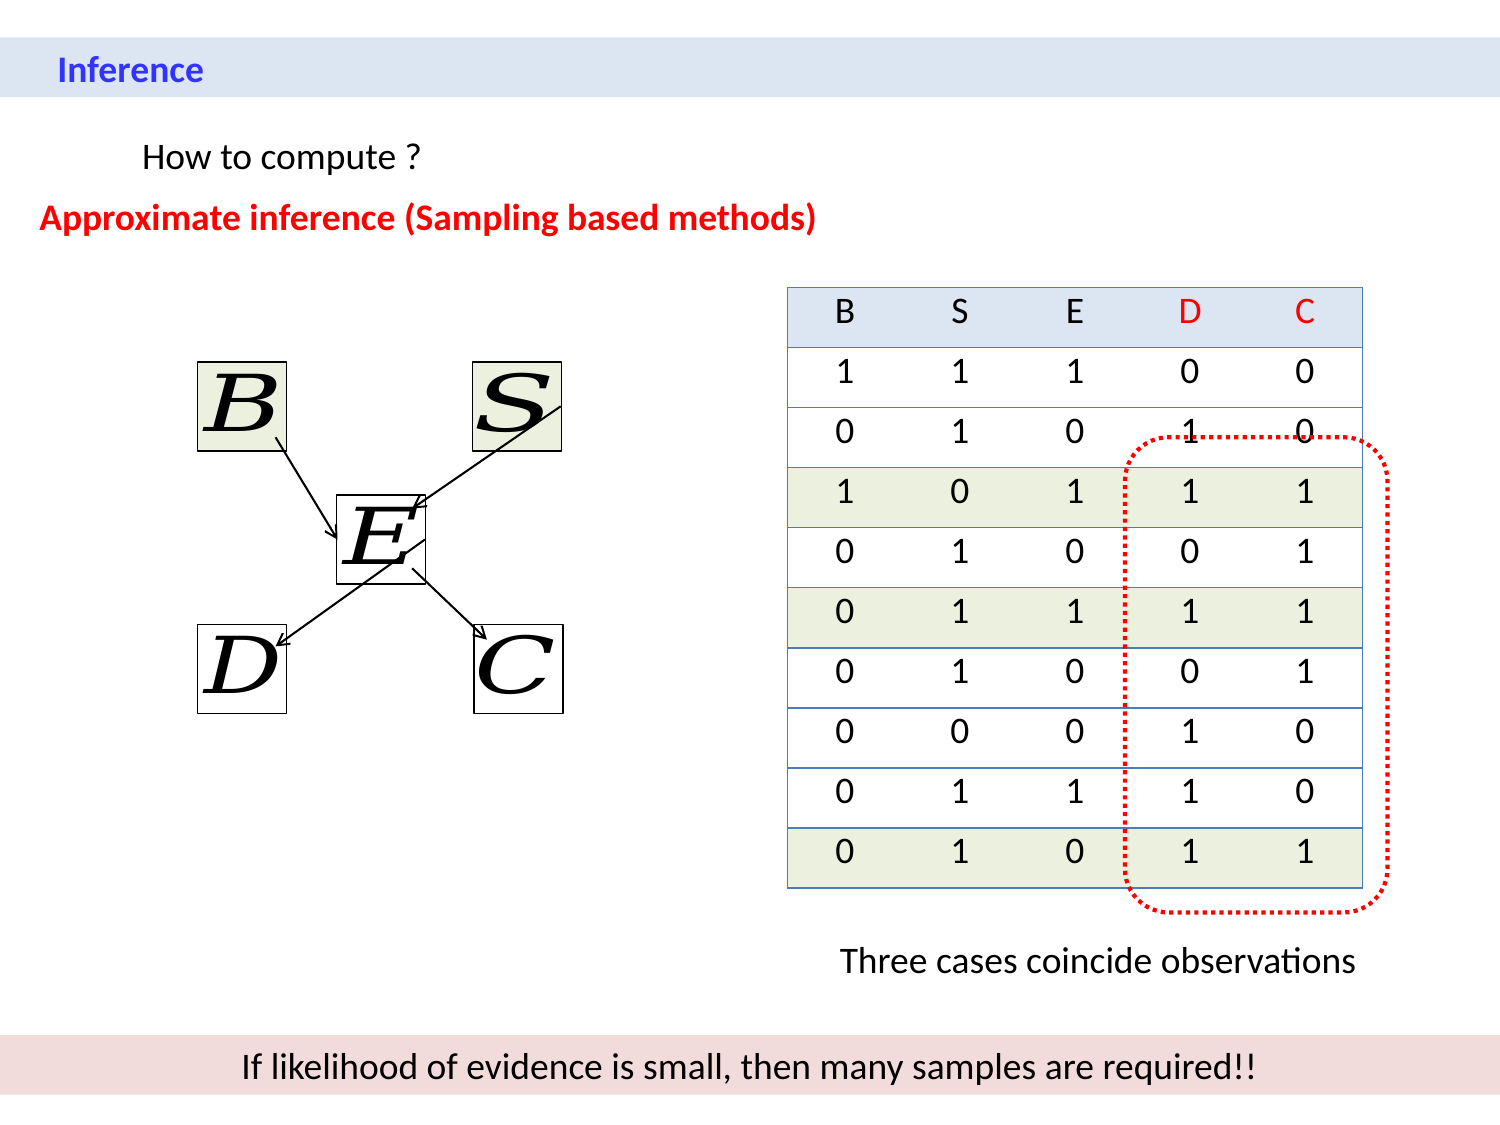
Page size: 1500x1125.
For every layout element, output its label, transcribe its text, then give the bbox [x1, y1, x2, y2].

table_header D [1132, 288, 1247, 347]
table_cell 0 [788, 528, 902, 587]
table_header S [902, 288, 1017, 347]
table_cell 1 [788, 348, 902, 407]
table_cell 1 [1017, 769, 1124, 827]
table_cell 1 [1017, 348, 1132, 407]
table_header B [788, 288, 902, 347]
table_cell 1 [1132, 408, 1247, 453]
table_cell 0 [1247, 408, 1362, 439]
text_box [411, 568, 488, 640]
text_box [1122, 435, 1390, 915]
table_cell 0 [788, 769, 902, 827]
table_cell 0 [1017, 408, 1132, 467]
table_cell 0 [1247, 348, 1362, 407]
table_cell 1 [902, 829, 1017, 887]
table_cell 0 [788, 408, 902, 467]
text_box If likelihood of evidence is small, then many samples are required!! [0, 1035, 1500, 1095]
table_cell 0 [788, 829, 902, 887]
table_cell 1 [902, 408, 1017, 467]
table_cell 1 [1017, 468, 1125, 527]
table_cell 0 [902, 468, 1017, 527]
table_cell 0 [1017, 649, 1124, 707]
table_cell 1 [902, 769, 1017, 827]
table_cell 1 [1017, 588, 1124, 647]
table_cell 1 [788, 468, 902, 527]
table_header C [1247, 288, 1362, 347]
table_cell 0 [788, 588, 902, 647]
table_cell 0 [788, 709, 902, 767]
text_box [275, 570, 351, 647]
table_cell 0 [1132, 348, 1247, 407]
table_cell 0 [1017, 709, 1124, 767]
table_cell 0 [788, 649, 902, 707]
table_cell 1 [902, 649, 1017, 707]
table_cell 1 [902, 348, 1017, 407]
table_cell 1 [902, 588, 1017, 647]
text_box Approximate inference (Sampling based methods) [24, 185, 875, 246]
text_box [275, 436, 351, 509]
text_box Inference [0, 37, 1500, 98]
table_cell 1 [902, 528, 1017, 587]
table_cell 0 [1017, 528, 1124, 587]
table_header E [1017, 288, 1132, 347]
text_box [411, 436, 487, 509]
table_cell 0 [902, 709, 1017, 767]
table_cell 0 [1017, 829, 1128, 887]
